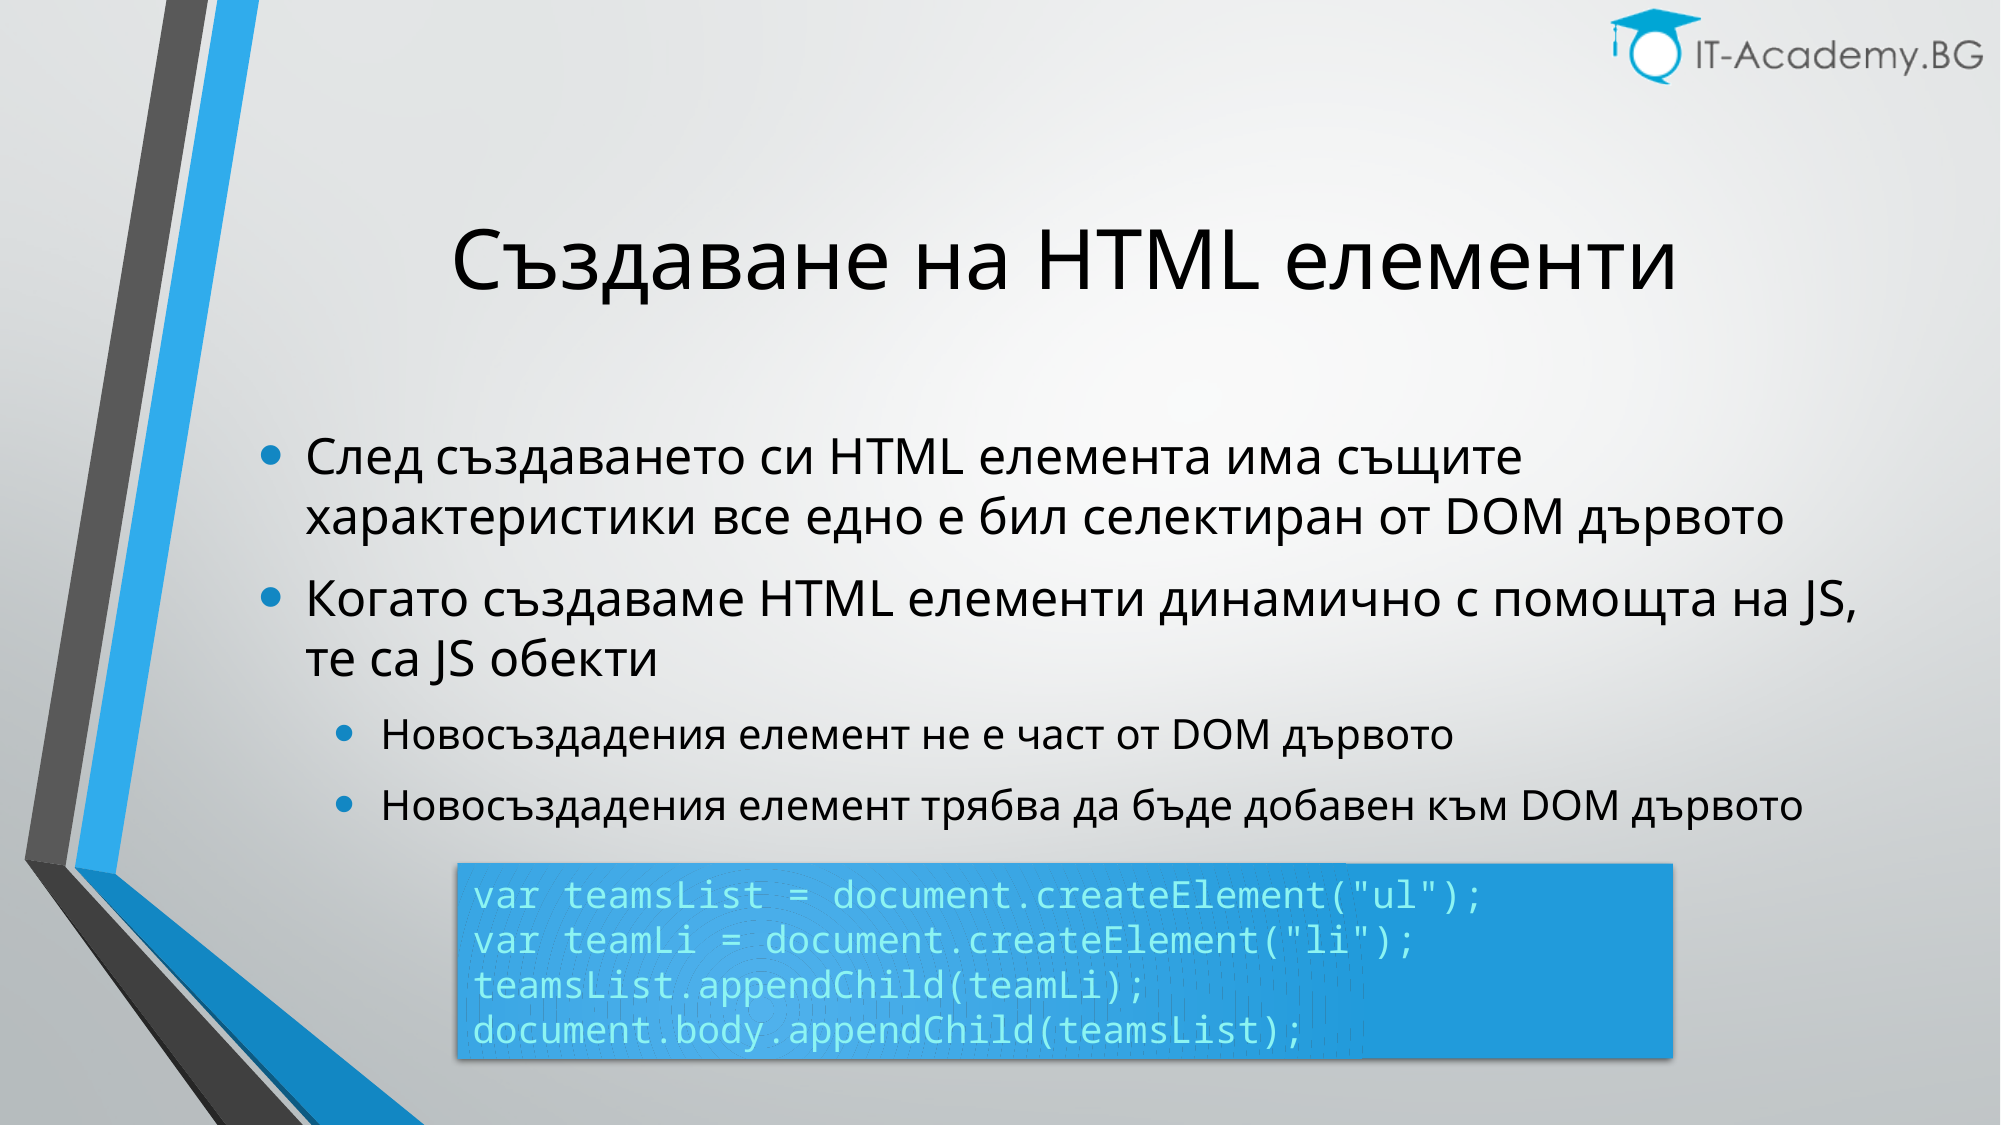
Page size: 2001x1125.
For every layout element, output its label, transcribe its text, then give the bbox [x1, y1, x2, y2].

text_box var teamsList = document.createElement("ul"); var teamLi = document.createElement("li"); teamsList.appendChild(teamLi); document.body.appendChild(teamsList); [457, 863, 1673, 1059]
list След създаването си HTML елемента има същите характеристики все едно е бил селектиран от DOM дървото Когато създаваме HTML елементи динамично с помощта на JS, те са JS обекти Новосъздадения елемент не е част от DOM дървото Новосъздадения елемент трябва да бъде добавен към DOM дървото [243, 303, 1887, 950]
picture [1609, 7, 1985, 94]
title Създаване на HTML елементи [243, 112, 1887, 303]
